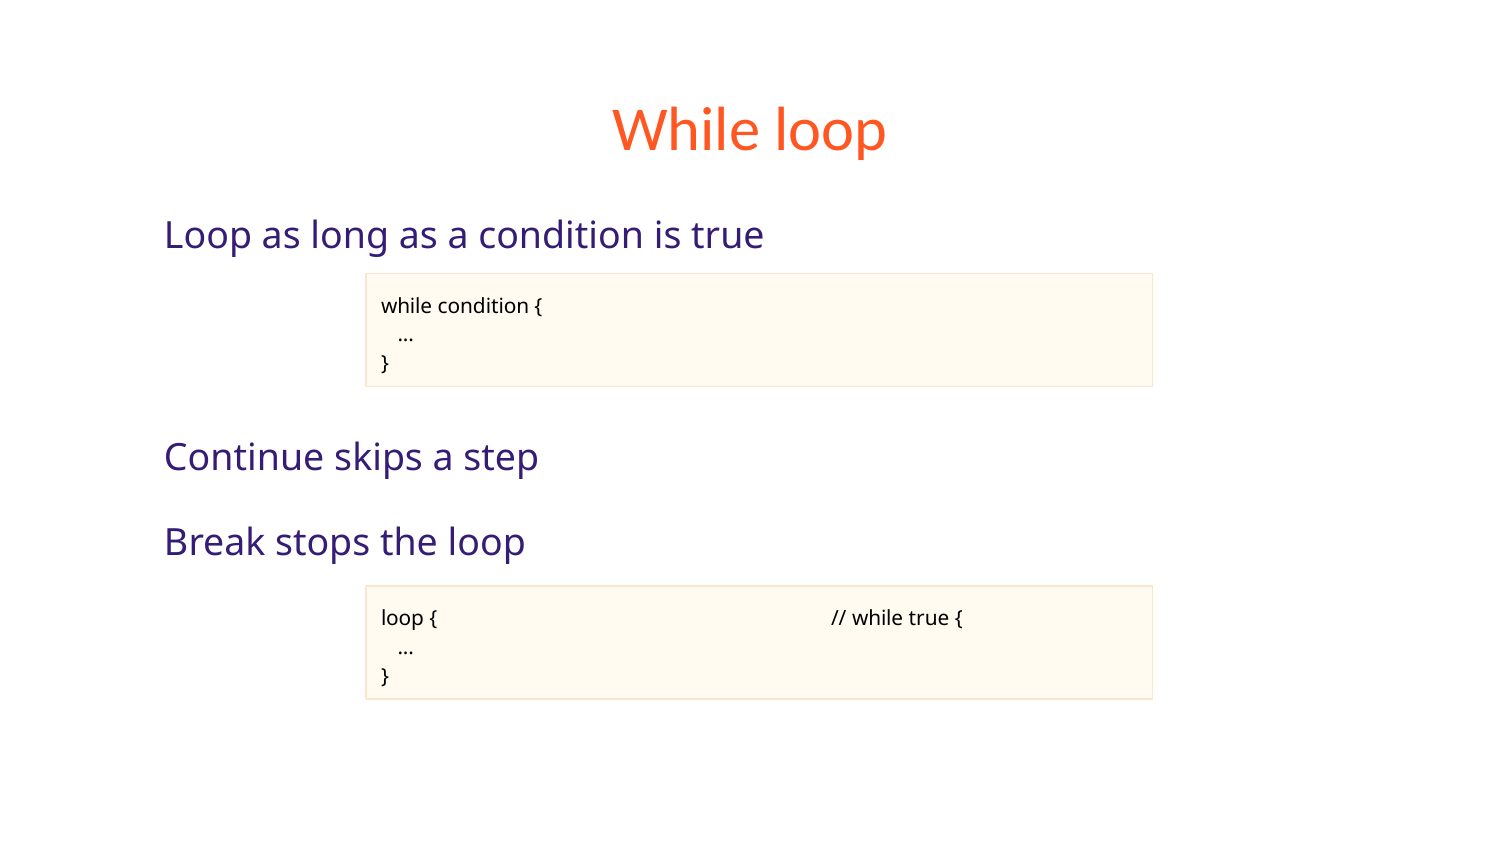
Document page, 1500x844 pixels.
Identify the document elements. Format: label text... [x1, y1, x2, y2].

text_box while condition { ... } [366, 273, 1153, 387]
text_box loop { // while true { ... } [366, 586, 1153, 699]
title While loop [51, 72, 1449, 167]
list Loop as long as a condition is true Continue skips a step Break stops the loop [148, 189, 1350, 750]
